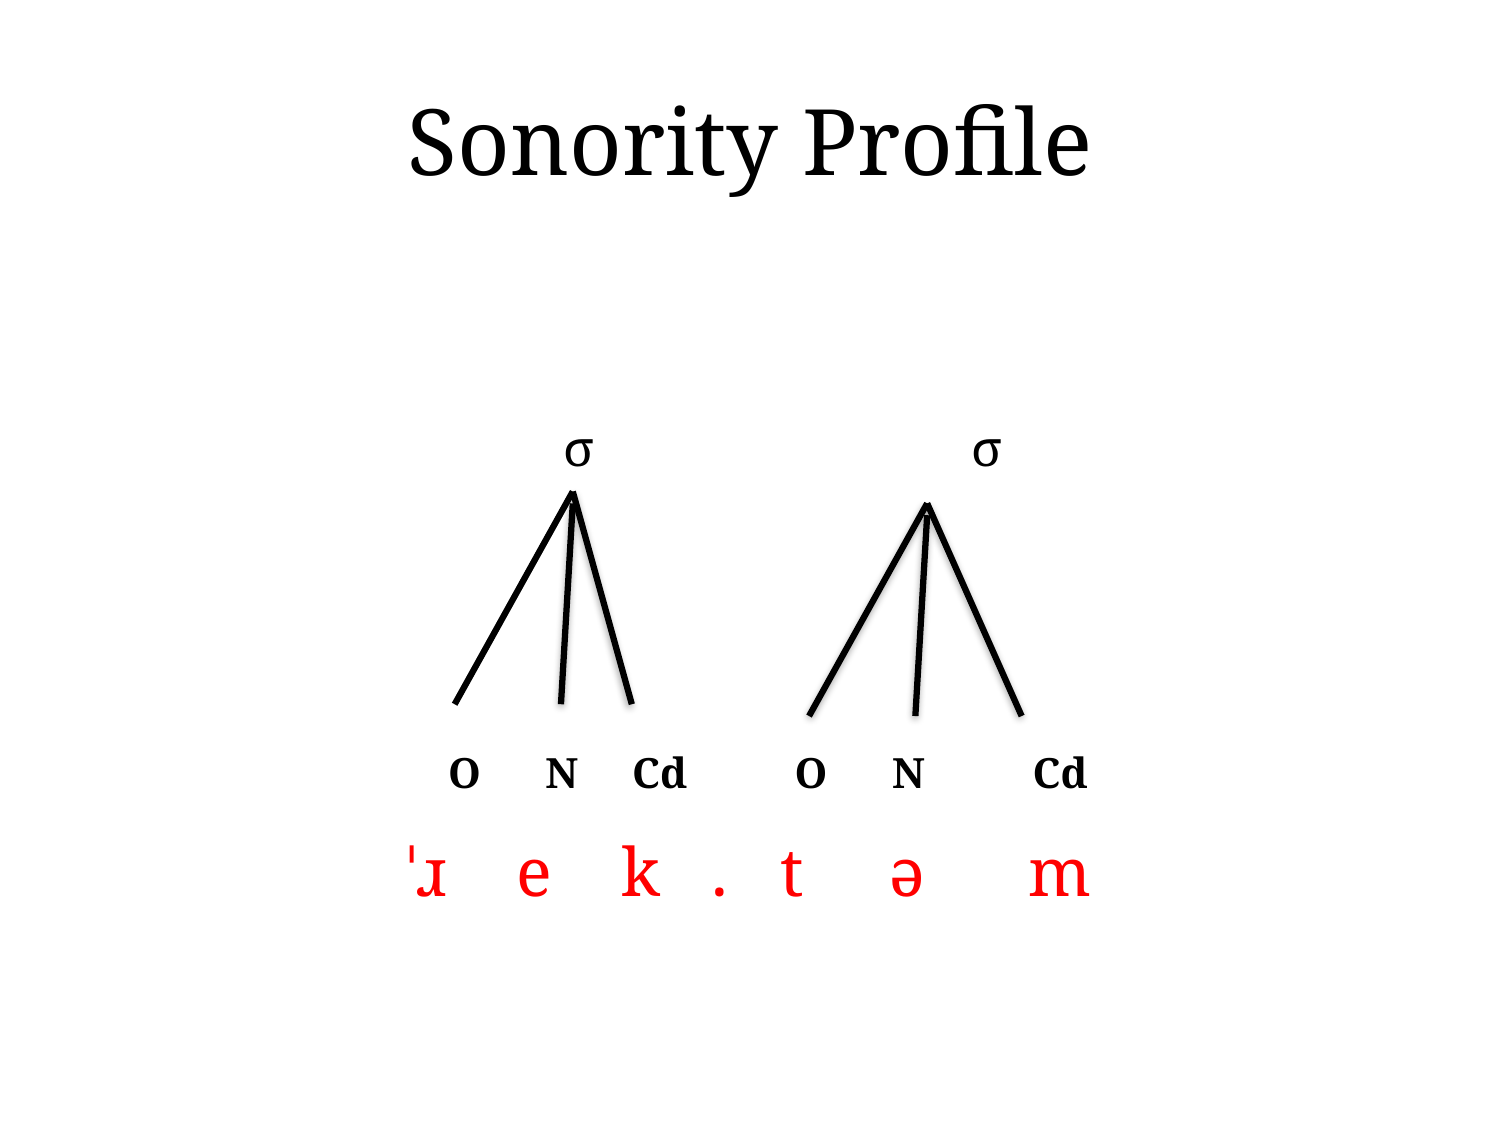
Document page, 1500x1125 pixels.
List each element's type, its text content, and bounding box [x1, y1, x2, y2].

list ˈɹ e k . t ə m [75, 262, 1425, 1005]
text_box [418, 491, 1117, 806]
text_box σ σ [549, 408, 1117, 484]
title Sonority Profile [75, 45, 1425, 233]
